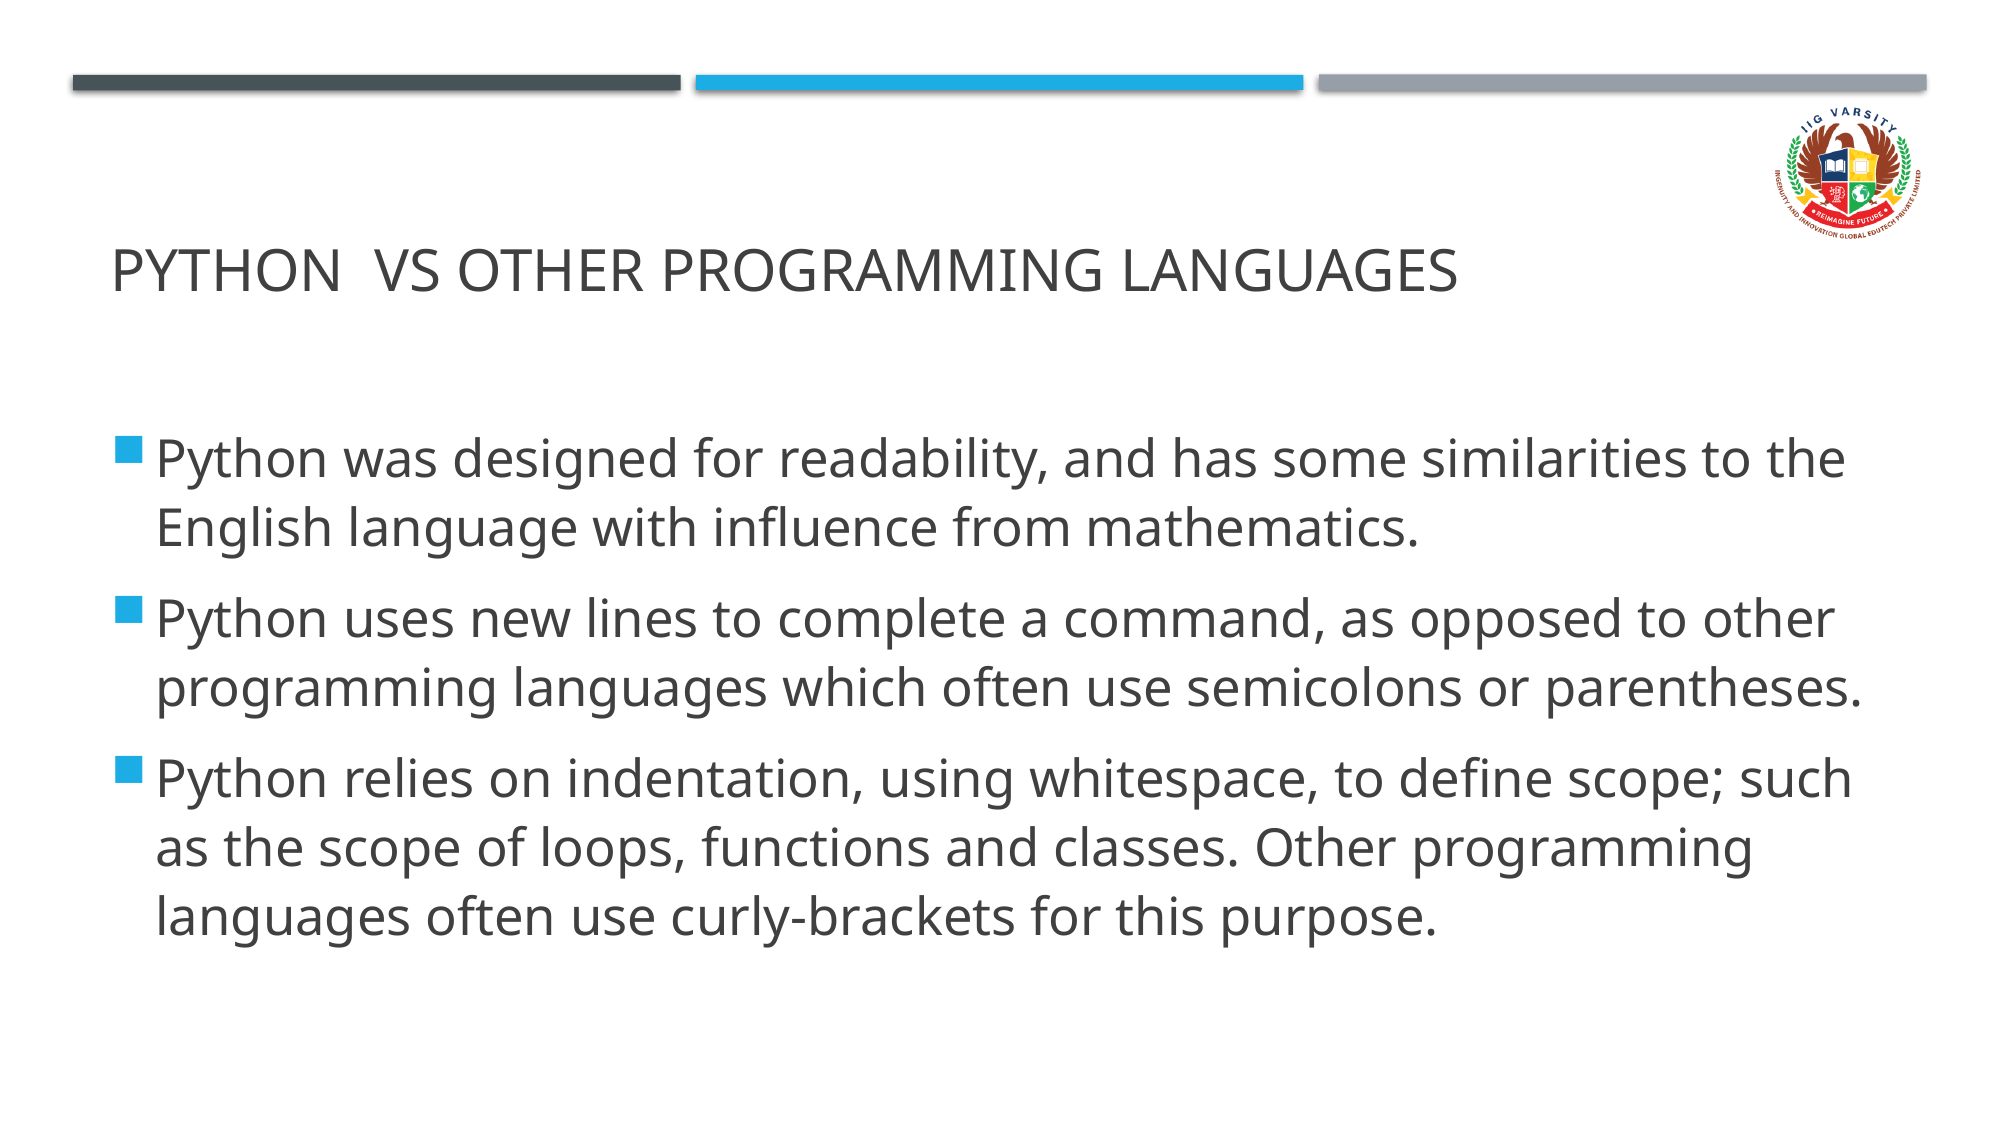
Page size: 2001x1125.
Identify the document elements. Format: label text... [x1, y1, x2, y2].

list Python was designed for readability, and has some similarities to the English language with influence from mathematics. Python uses new lines to complete a command, as opposed to other programming languages which often use semicolons or parentheses. Python relies on indentation, using whitespace, to define scope; such as the scope of loops, functions and classes. Other programming languages often use curly-brackets for this purpose. [95, 383, 1905, 981]
picture [1775, 106, 1922, 241]
title Python vs other programming languages [95, 115, 1905, 311]
